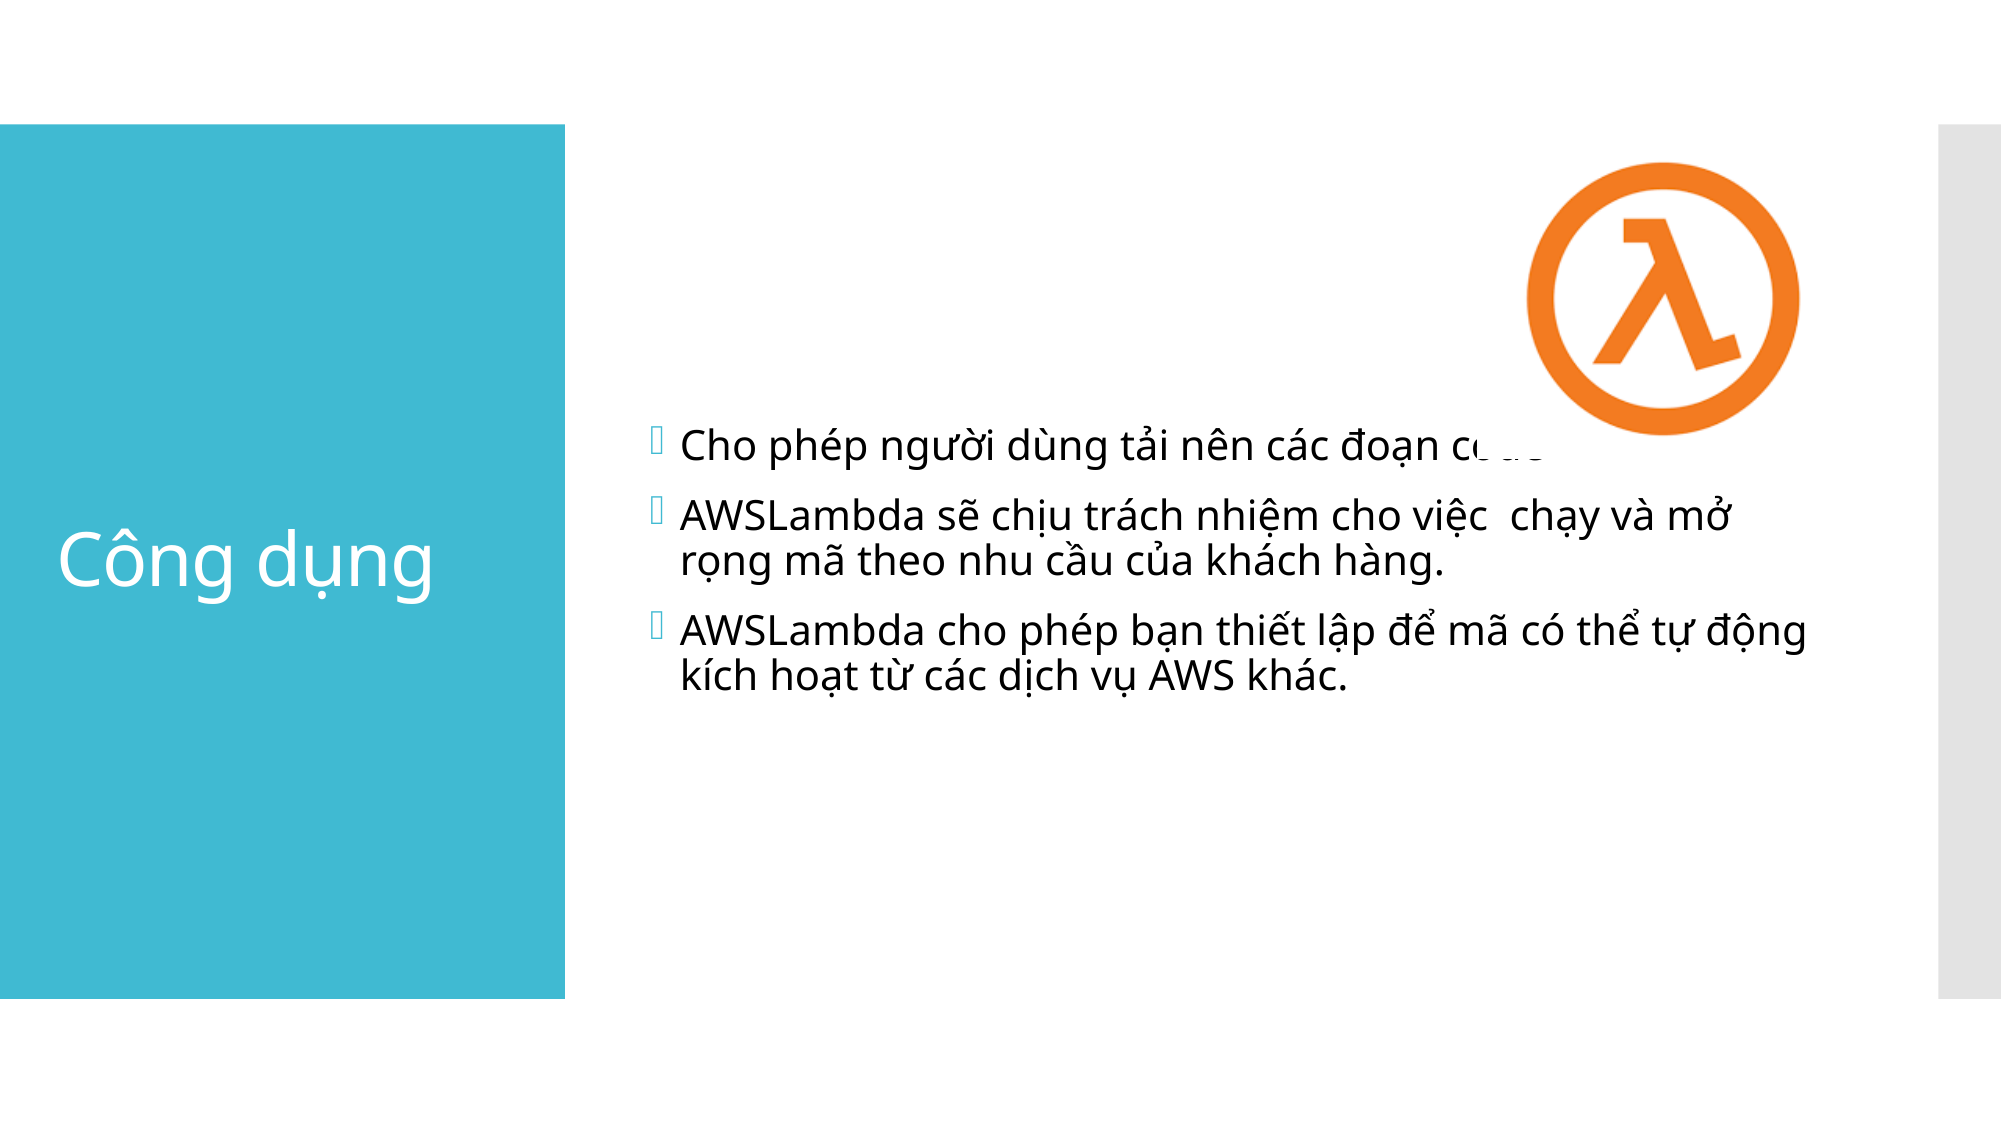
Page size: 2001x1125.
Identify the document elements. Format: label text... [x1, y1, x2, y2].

list Cho phép người dùng tải nên các đoạn code AWSLambda sẽ chịu trách nhiệm cho việc chạy và mở rọng mã theo nhu cầu của khách hàng. AWSLambda cho phép bạn thiết lập để mã có thể tự động kích hoạt từ các dịch vụ AWS khác. [634, 141, 1835, 982]
text_box [25, 0, 370, 147]
picture [1476, 141, 1865, 460]
title Công dụng [41, 184, 525, 940]
